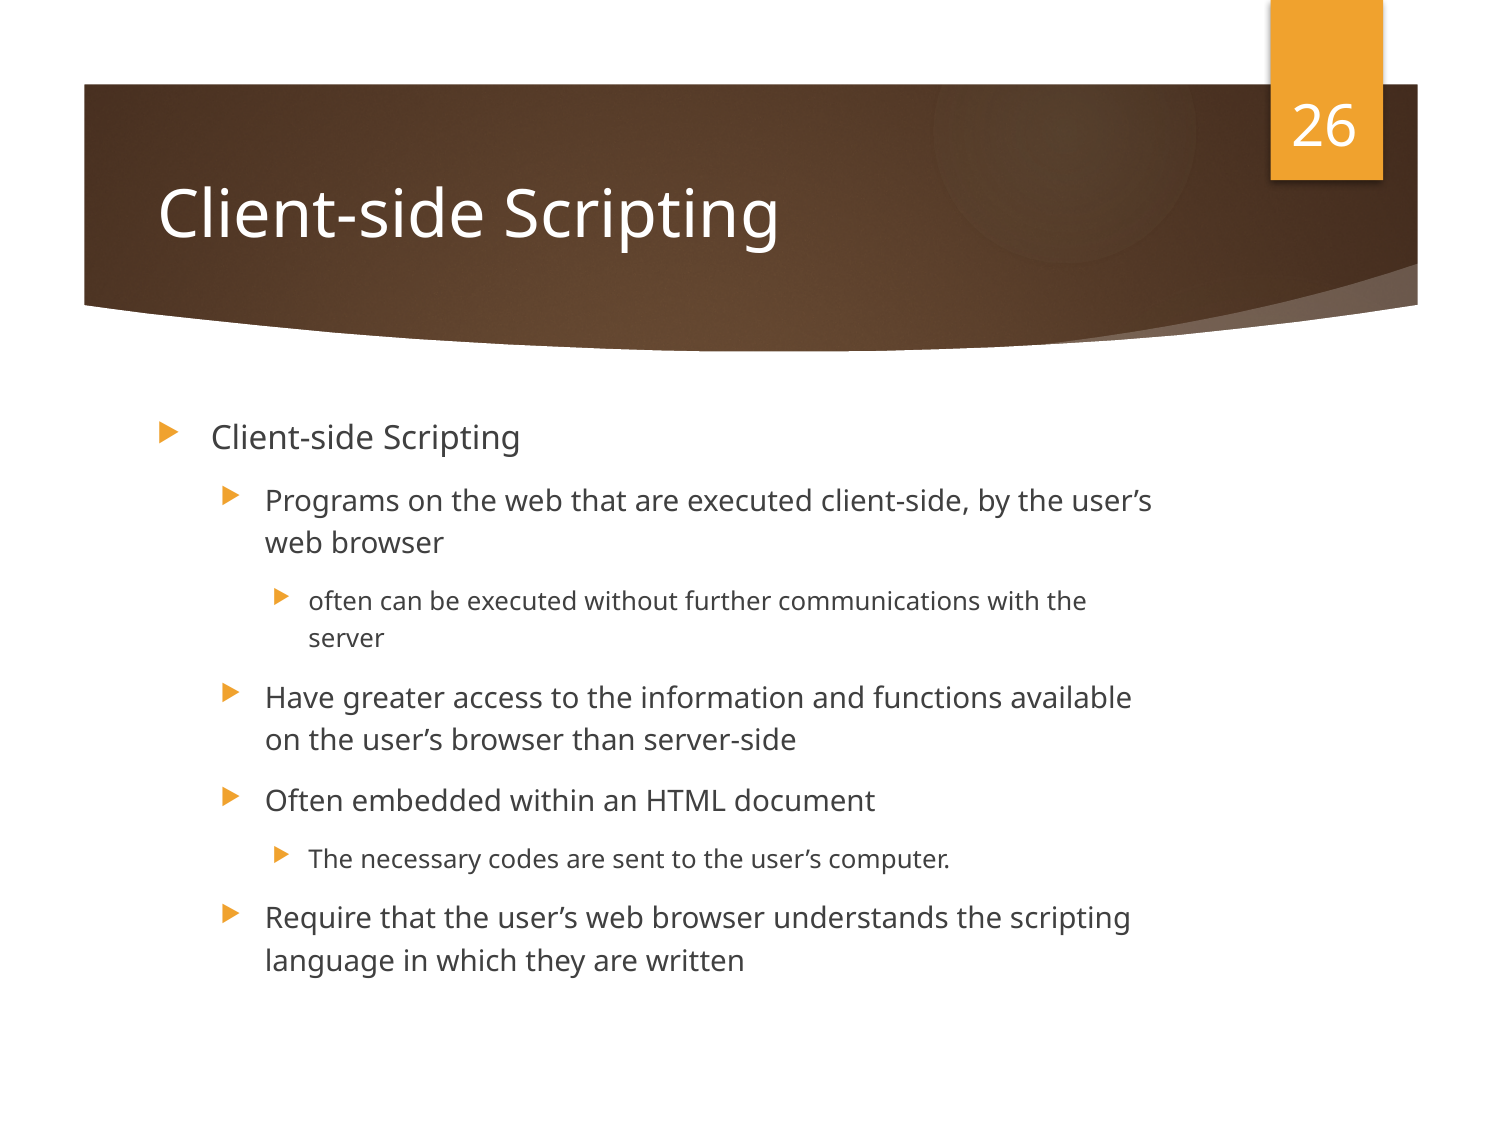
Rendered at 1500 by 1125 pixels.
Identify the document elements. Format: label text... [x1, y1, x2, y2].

slide_number 26 [1259, 48, 1390, 175]
title Client-side Scripting [142, 152, 1183, 269]
list Client-side Scripting Programs on the web that are executed client-side, by the user’s web browser often can be executed without further communications with the server Have greater access to the information and functions available on the user’s browser than server-side Often embedded within an HTML document The necessary codes are sent to the user’s computer. Require that the user’s web browser understands the scripting language in which they are written [141, 408, 1183, 988]
